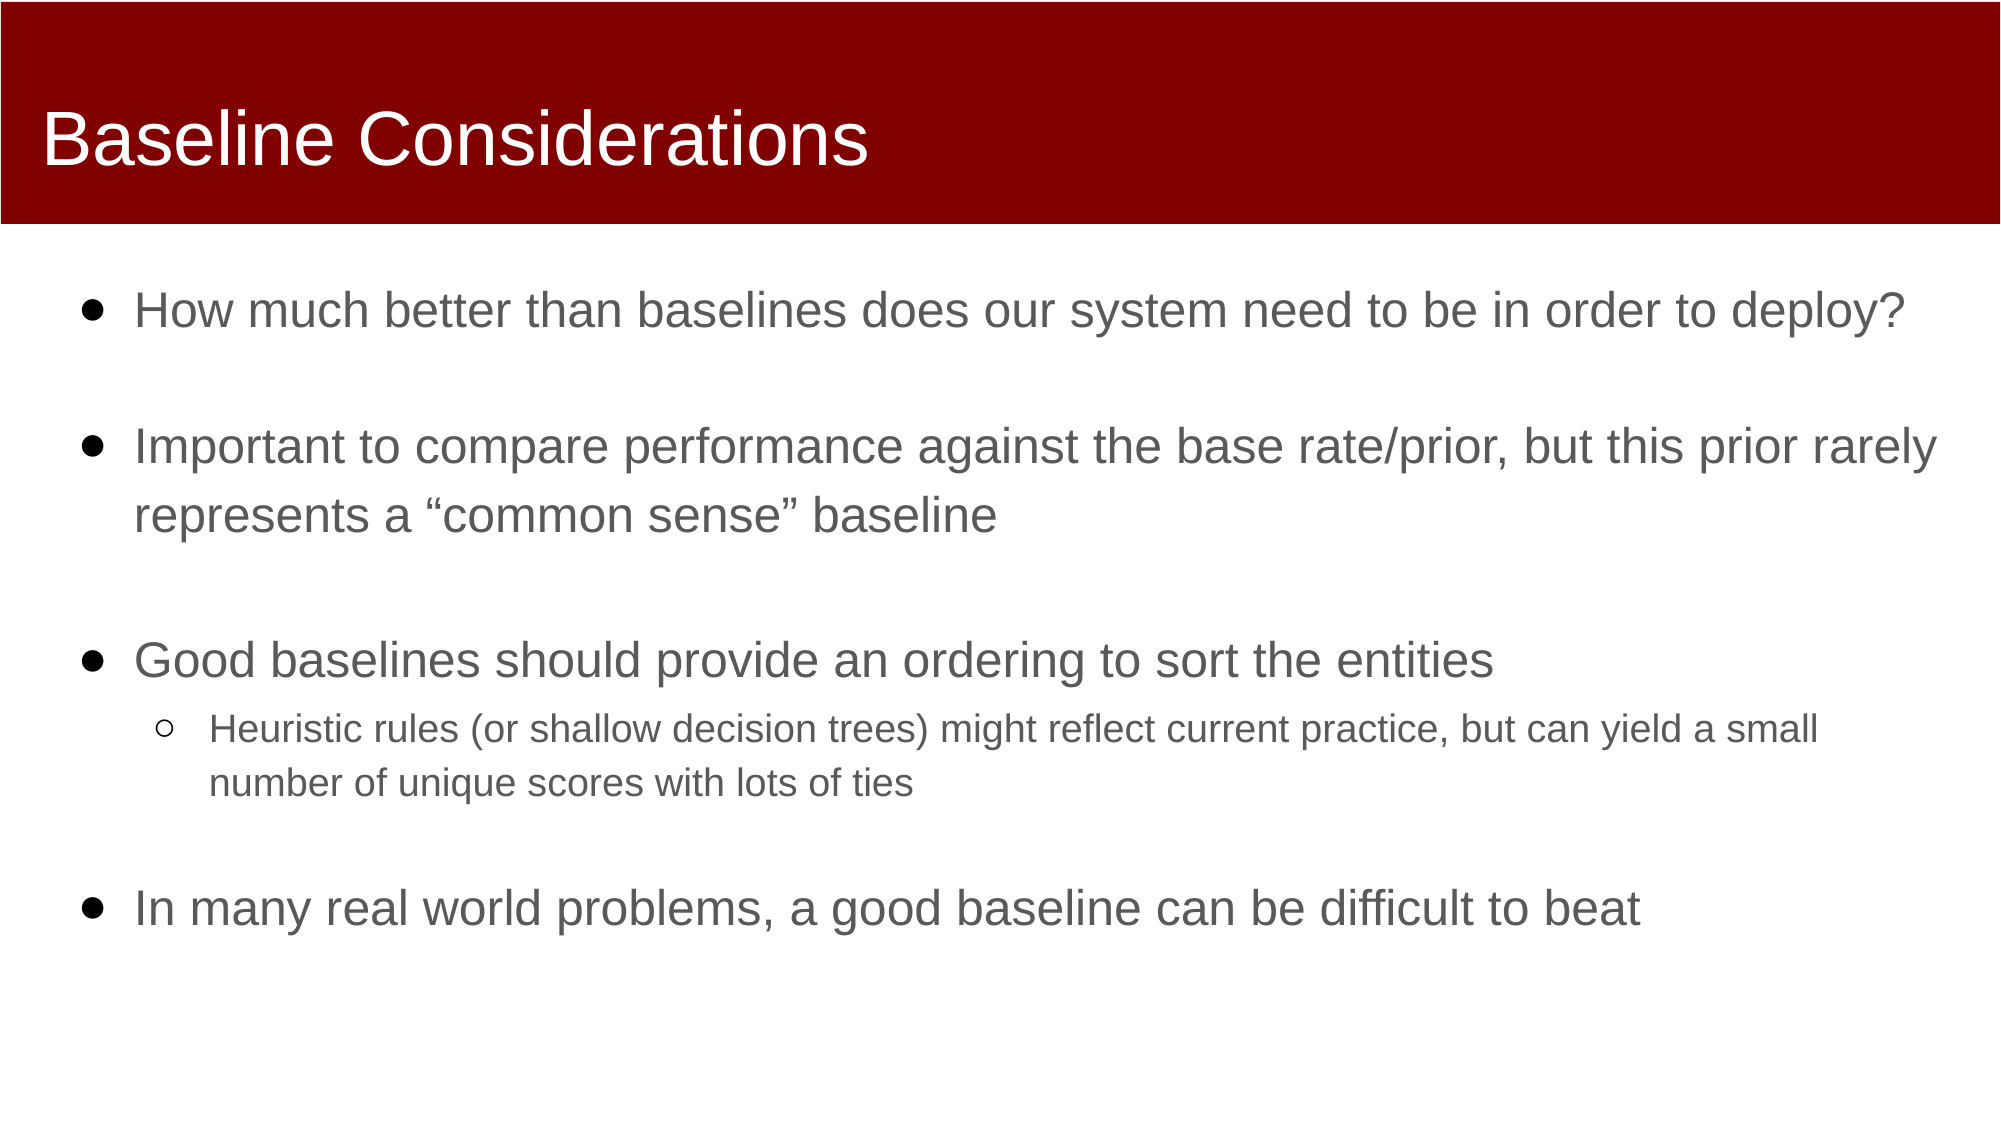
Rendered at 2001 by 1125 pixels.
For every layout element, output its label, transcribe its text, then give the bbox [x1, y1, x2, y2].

title Baseline Considerations [21, 68, 1886, 194]
list How much better than baselines does our system need to be in order to deploy? Important to compare performance against the base rate/prior, but this prior rarely represents a “common sense” baseline Good baselines should provide an ordering to sort the entities Heuristic rules (or shallow decision trees) might reflect current practice, but can yield a small number of unique scores with lots of ties In many real world problems, a good baseline can be difficult to beat [43, 260, 1958, 1074]
